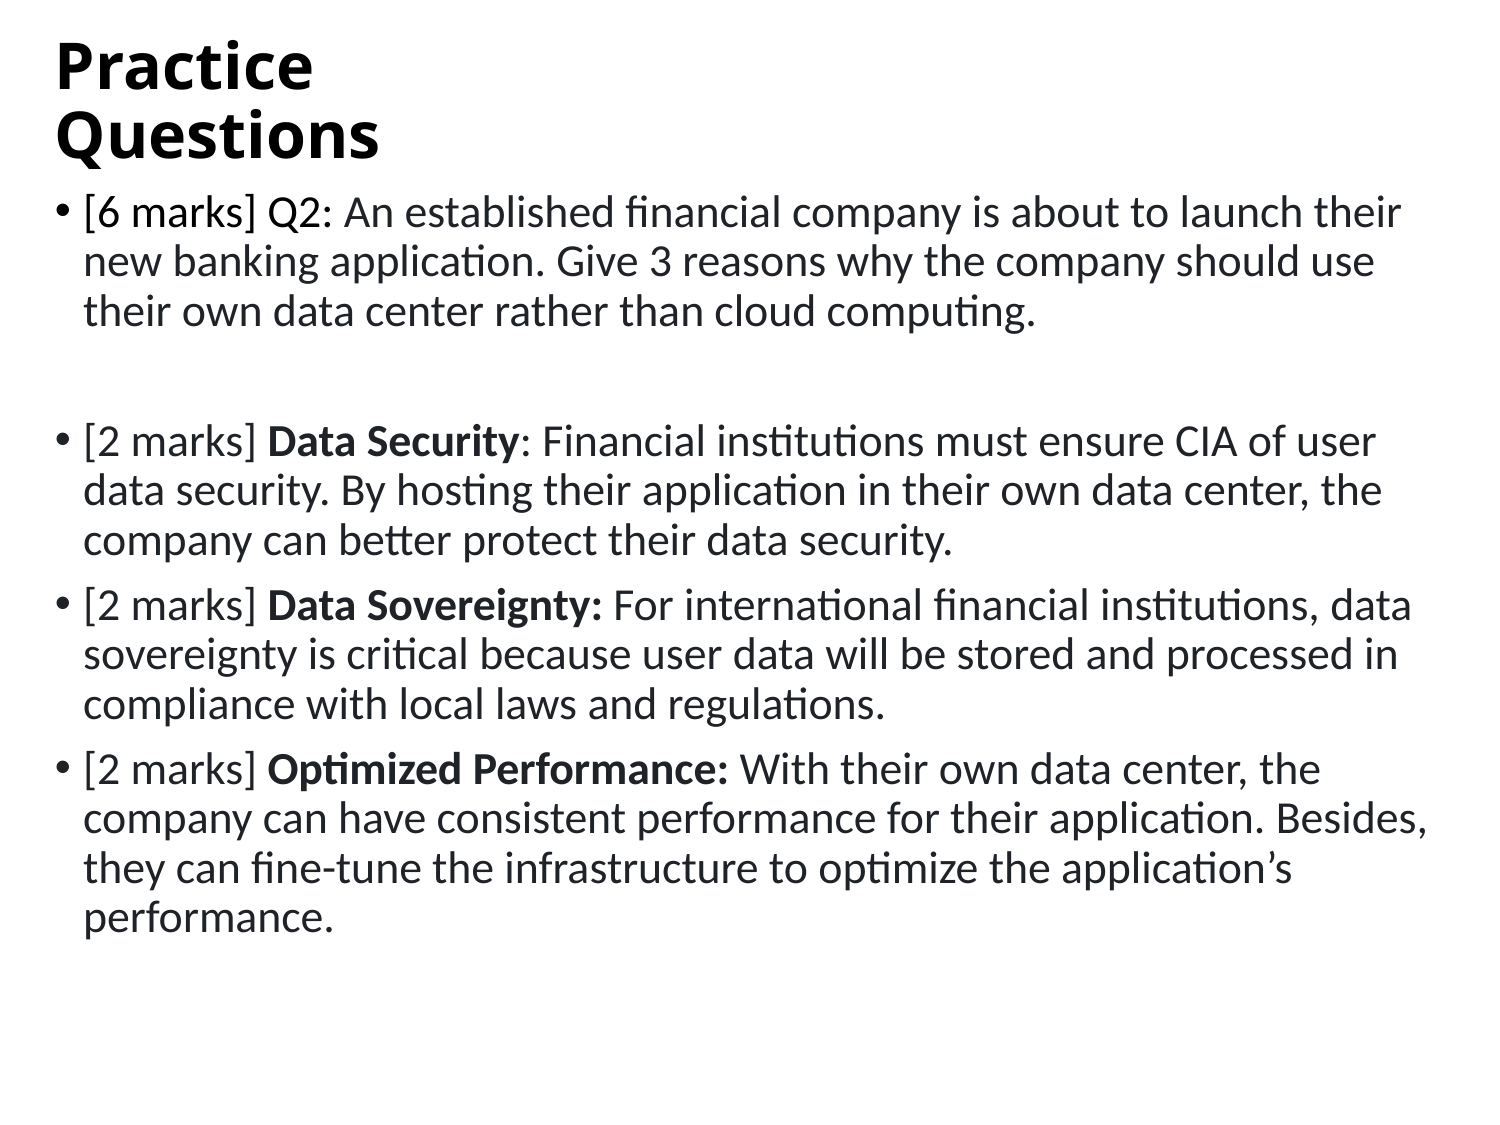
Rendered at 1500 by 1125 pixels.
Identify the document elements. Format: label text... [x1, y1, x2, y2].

text_box [6 marks] Q2: An established financial company is about to launch their new banking application. Give 3 reasons why the company should use their own data center rather than cloud computing. [2 marks] Data Security: Financial institutions must ensure CIA of user data security. By hosting their application in their own data center, the company can better protect their data security. [2 marks] Data Sovereignty: For international financial institutions, data sovereignty is critical because user data will be stored and processed in compliance with local laws and regulations. [2 marks] Optimized Performance: With their own data center, the company can have consistent performance for their application. Besides, they can fine-tune the infrastructure to optimize the application’s performance. [39, 180, 1467, 1030]
title Practice Questions [39, 25, 543, 180]
